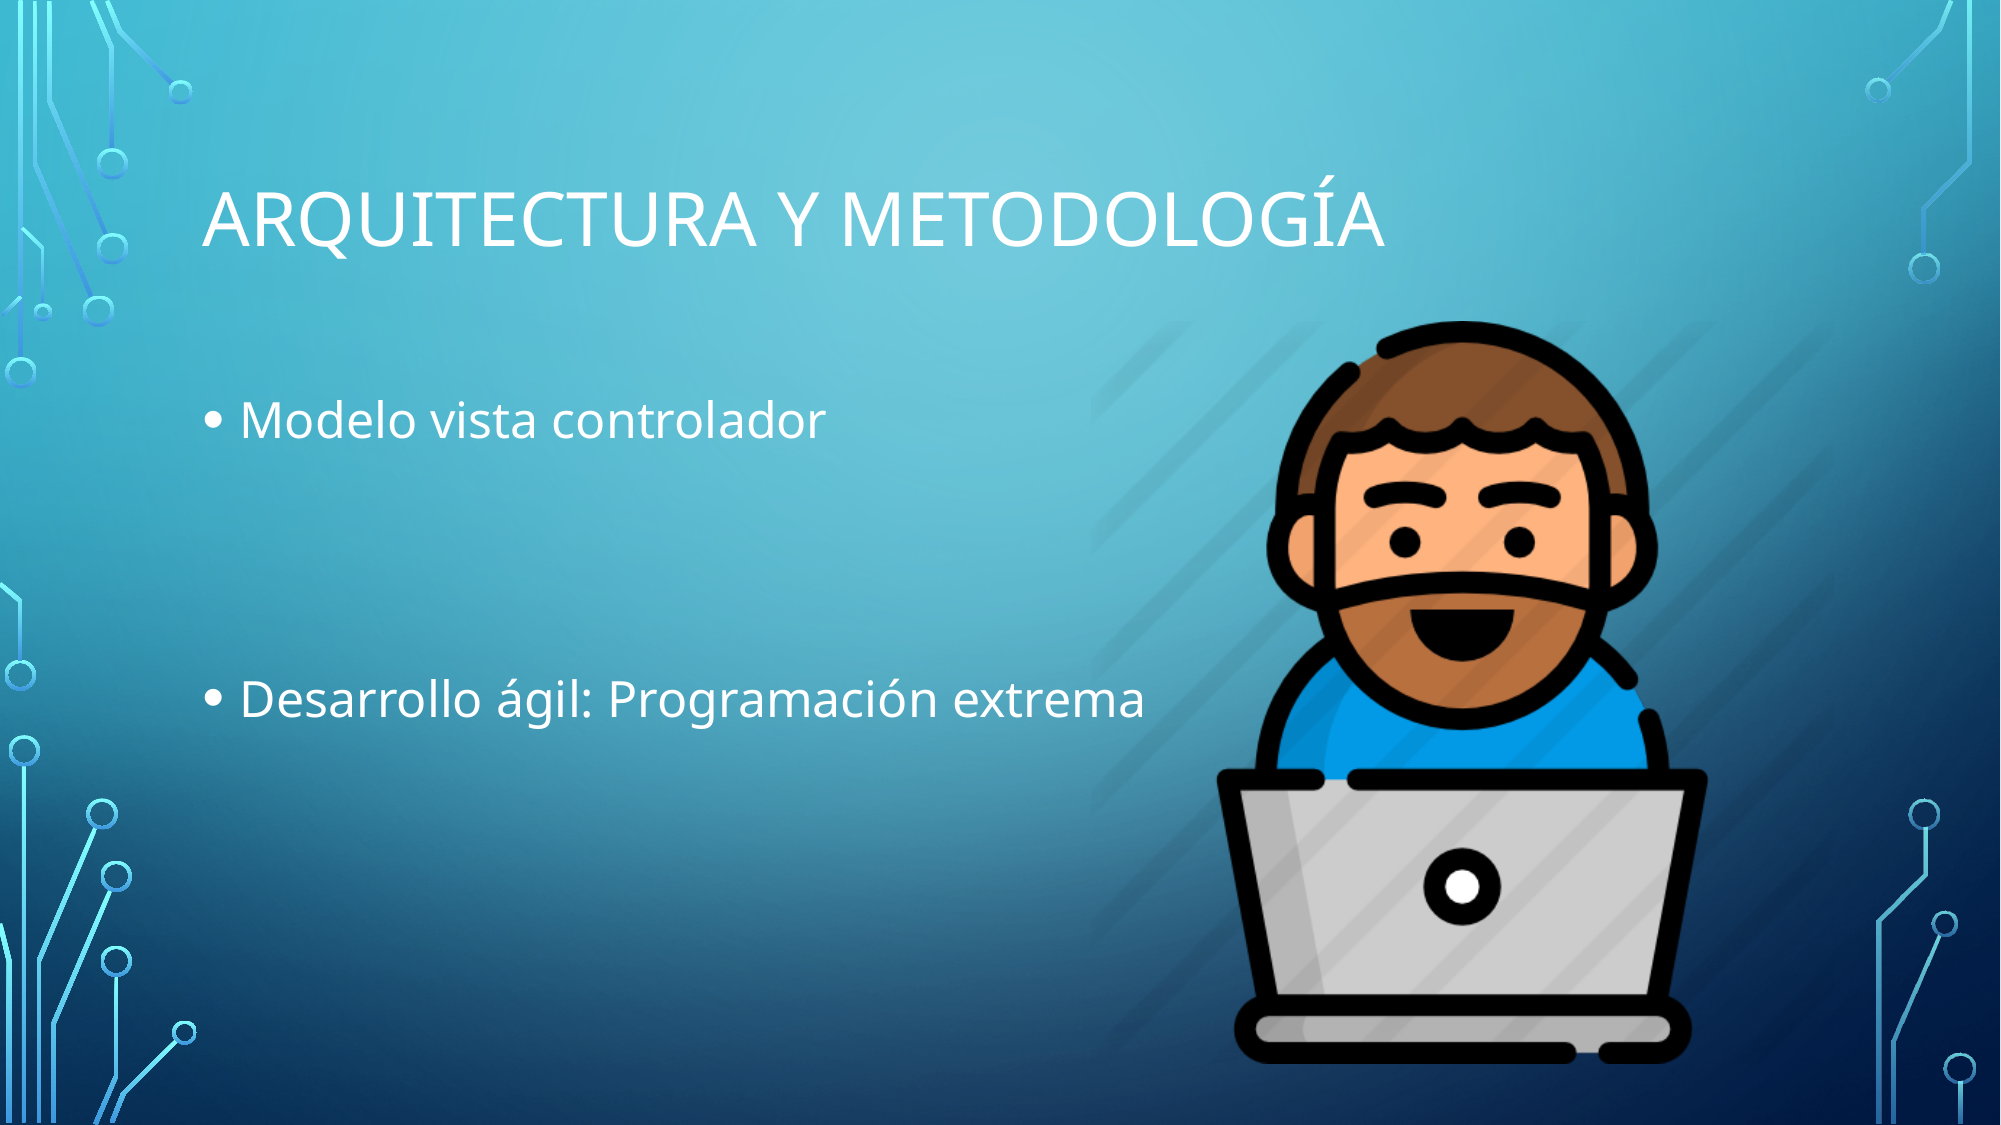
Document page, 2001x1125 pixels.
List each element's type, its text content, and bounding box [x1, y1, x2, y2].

title Arquitectura y metodología [187, 101, 1813, 344]
picture [1090, 321, 1834, 1065]
list Modelo vista controlador Desarrollo ágil: Programación extrema [187, 369, 1090, 950]
